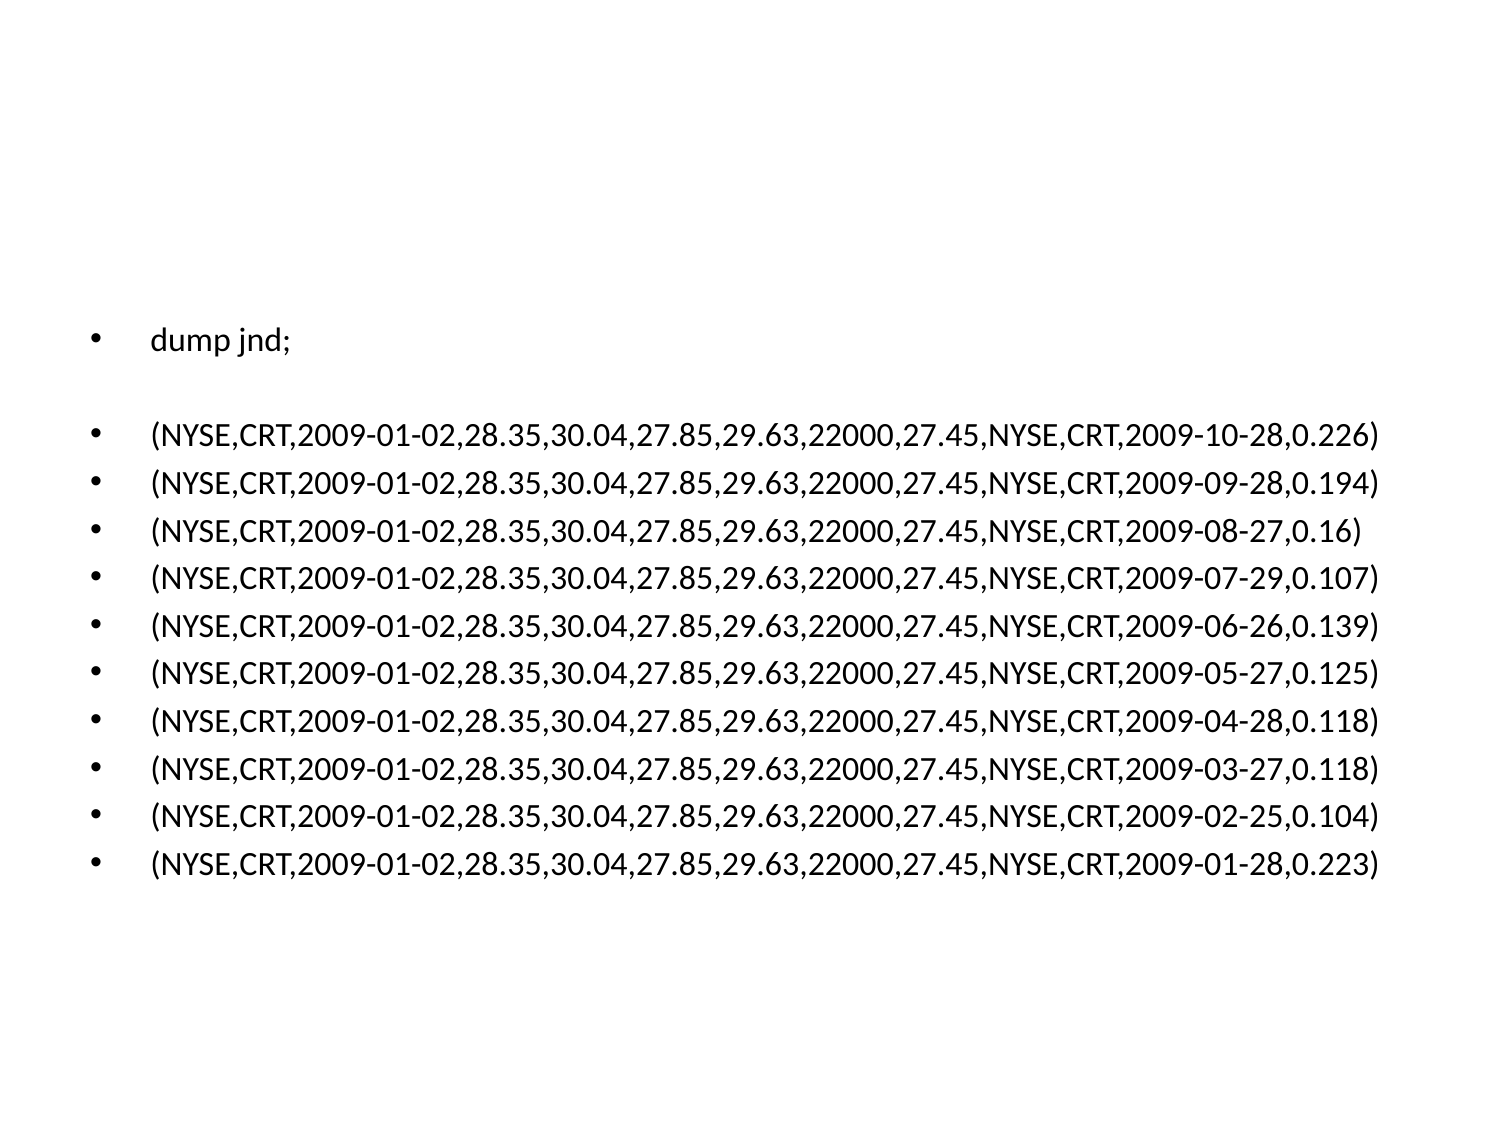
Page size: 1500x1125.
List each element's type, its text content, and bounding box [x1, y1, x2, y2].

list dump jnd; (NYSE,CRT,2009-01-02,28.35,30.04,27.85,29.63,22000,27.45,NYSE,CRT,2009-10-28,0.226) (NYSE,CRT,2009-01-02,28.35,30.04,27.85,29.63,22000,27.45,NYSE,CRT,2009-09-28,0.194) (NYSE,CRT,2009-01-02,28.35,30.04,27.85,29.63,22000,27.45,NYSE,CRT,2009-08-27,0.16) (NYSE,CRT,2009-01-02,28.35,30.04,27.85,29.63,22000,27.45,NYSE,CRT,2009-07-29,0.107) (NYSE,CRT,2009-01-02,28.35,30.04,27.85,29.63,22000,27.45,NYSE,CRT,2009-06-26,0.139) (NYSE,CRT,2009-01-02,28.35,30.04,27.85,29.63,22000,27.45,NYSE,CRT,2009-05-27,0.125) (NYSE,CRT,2009-01-02,28.35,30.04,27.85,29.63,22000,27.45,NYSE,CRT,2009-04-28,0.118) (NYSE,CRT,2009-01-02,28.35,30.04,27.85,29.63,22000,27.45,NYSE,CRT,2009-03-27,0.118) (NYSE,CRT,2009-01-02,28.35,30.04,27.85,29.63,22000,27.45,NYSE,CRT,2009-02-25,0.104) (NYSE,CRT,2009-01-02,28.35,30.04,27.85,29.63,22000,27.45,NYSE,CRT,2009-01-28,0.223) [75, 262, 1425, 1005]
